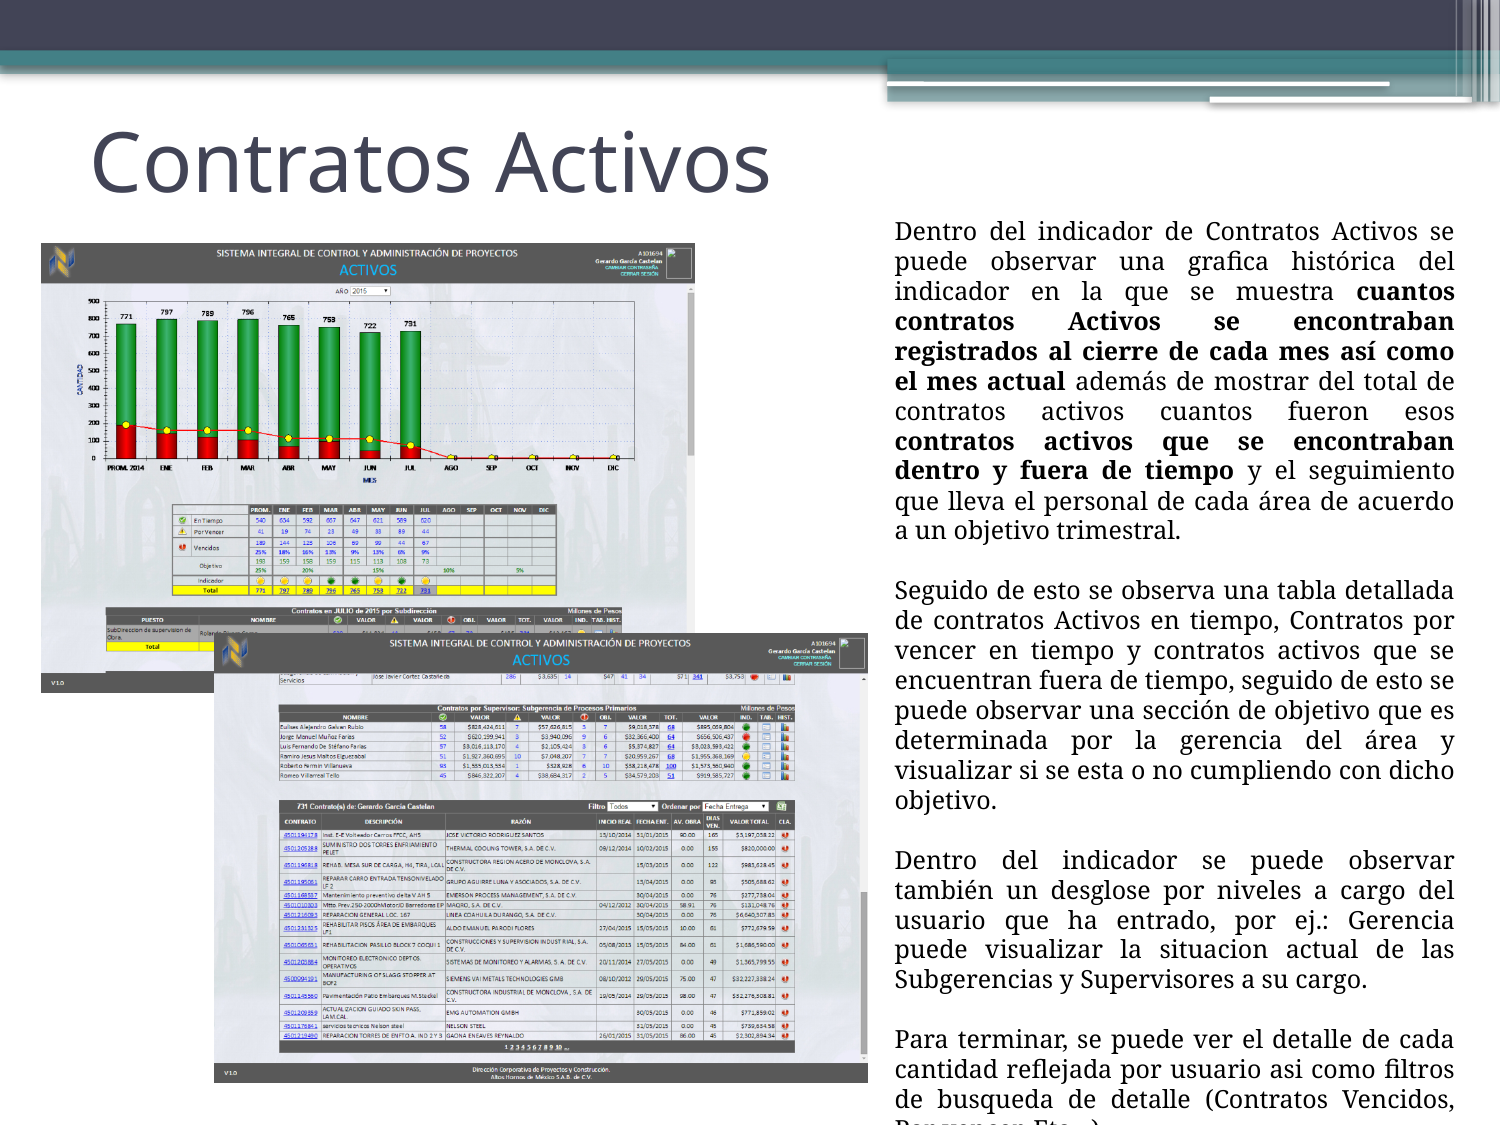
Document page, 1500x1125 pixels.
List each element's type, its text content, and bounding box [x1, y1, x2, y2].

picture [41, 243, 868, 1083]
text_box Dentro del indicador de Contratos Activos se puede observar una grafica histórica del indicador en la que se muestra cuantos contratos Activos se encontraban registrados al cierre de cada mes así como el mes actual además de mostrar del total de contratos activos cuantos fueron esos contratos activos que se encontraban dentro y fuera de tiempo y el seguimiento que lleva el personal de cada área de acuerdo a un objetivo trimestral. Seguido de esto se observa una tabla detallada de contratos Activos en tiempo, Contratos por vencer en tiempo y contratos activos que se encuentran fuera de tiempo, seguido de esto se puede observar una sección de objetivo que es determinada por la gerencia del área y visualizar si se esta o no cumpliendo con dicho objetivo. Dentro del indicador se puede observar también un desglose por niveles a cargo del usuario que ha entrado, por ej.: Gerencia puede visualizar la situacion actual de las Subgerencias y Supervisores a su cargo. Para terminar, se puede ver el detalle de cada cantidad reflejada por usuario asi como filtros de busqueda de detalle (Contratos Vencidos, Por vencer, Etc…) [879, 208, 1471, 1125]
text_box Contratos Activos [74, 101, 1425, 277]
